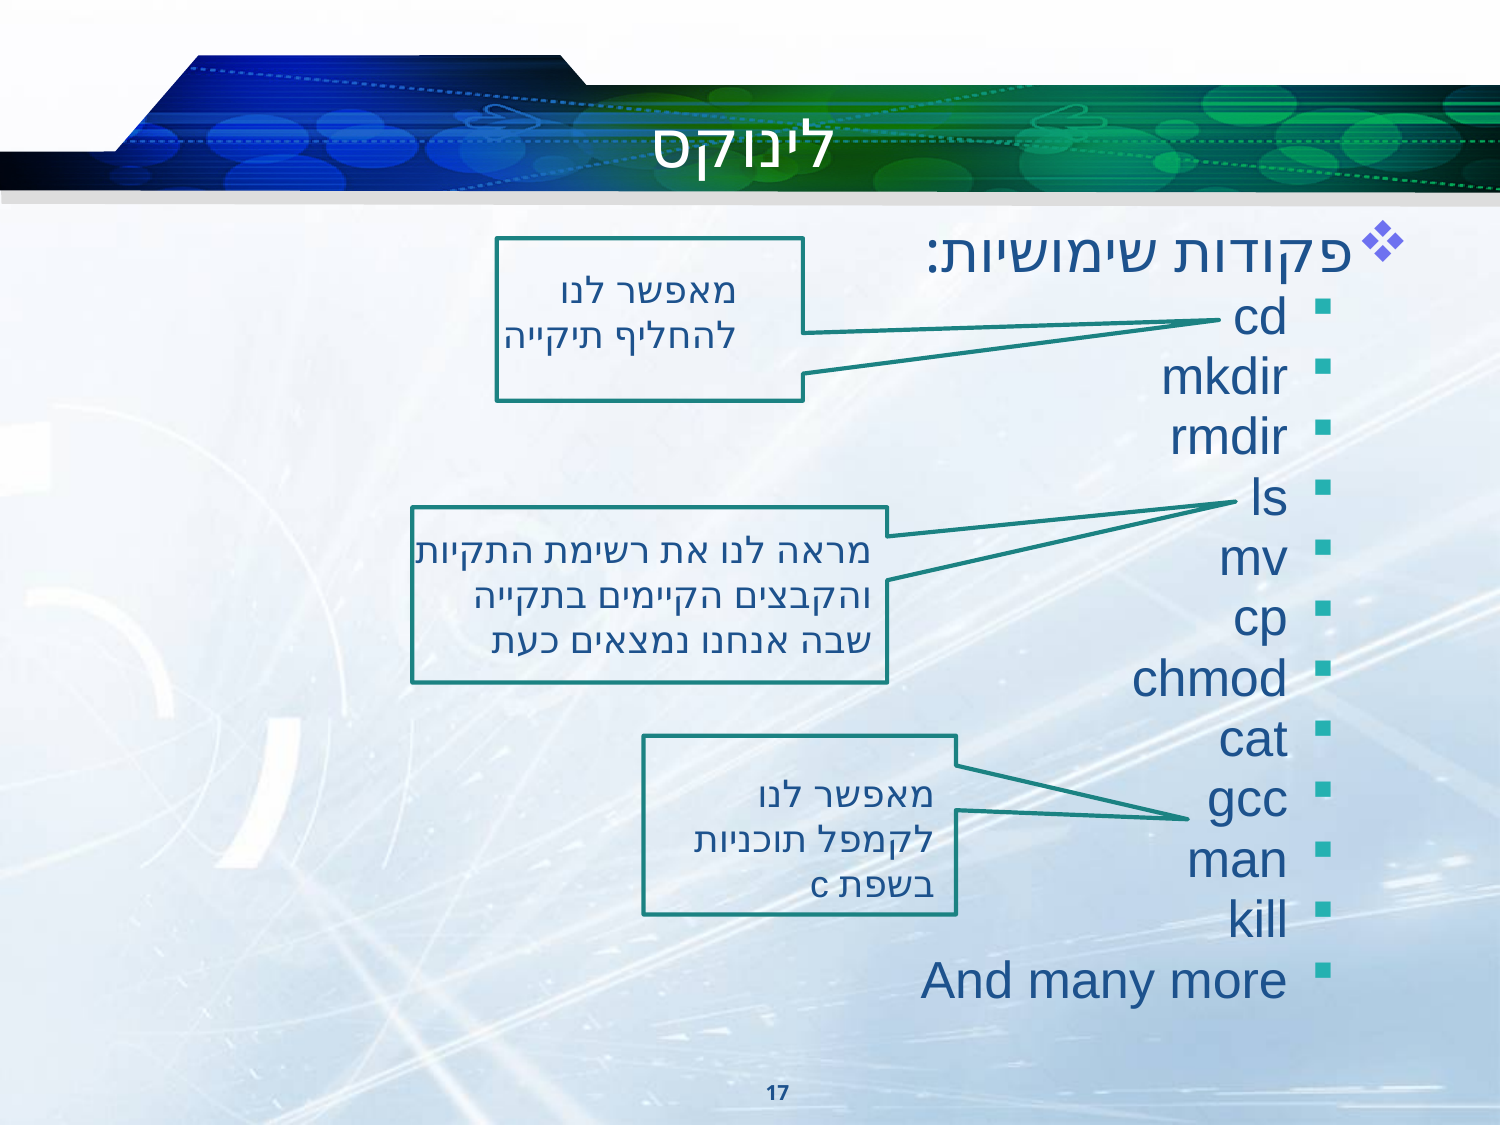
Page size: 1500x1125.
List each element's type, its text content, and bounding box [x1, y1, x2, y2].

text_box מאפשר לנו לקמפל תוכניות בשפת c [624, 762, 950, 913]
slide_number 17 [602, 1072, 953, 1125]
text_box מאפשר לנו להחליף תיקייה [452, 258, 753, 364]
list פקודות שימושיות: cd mkdir rmdir ls mv cp chmod cat gcc man kill And many more [74, 220, 1426, 1064]
text_box מראה לנו את רשימת התקיות והקבצים הקיימים בתקייה שבה אנחנו נמצאים כעת [399, 518, 888, 669]
title לינוקס [99, 94, 1388, 188]
text_box [494, 236, 1221, 403]
picture [0, 0, 1500, 1125]
text_box [410, 499, 1238, 685]
text_box [641, 733, 1190, 917]
